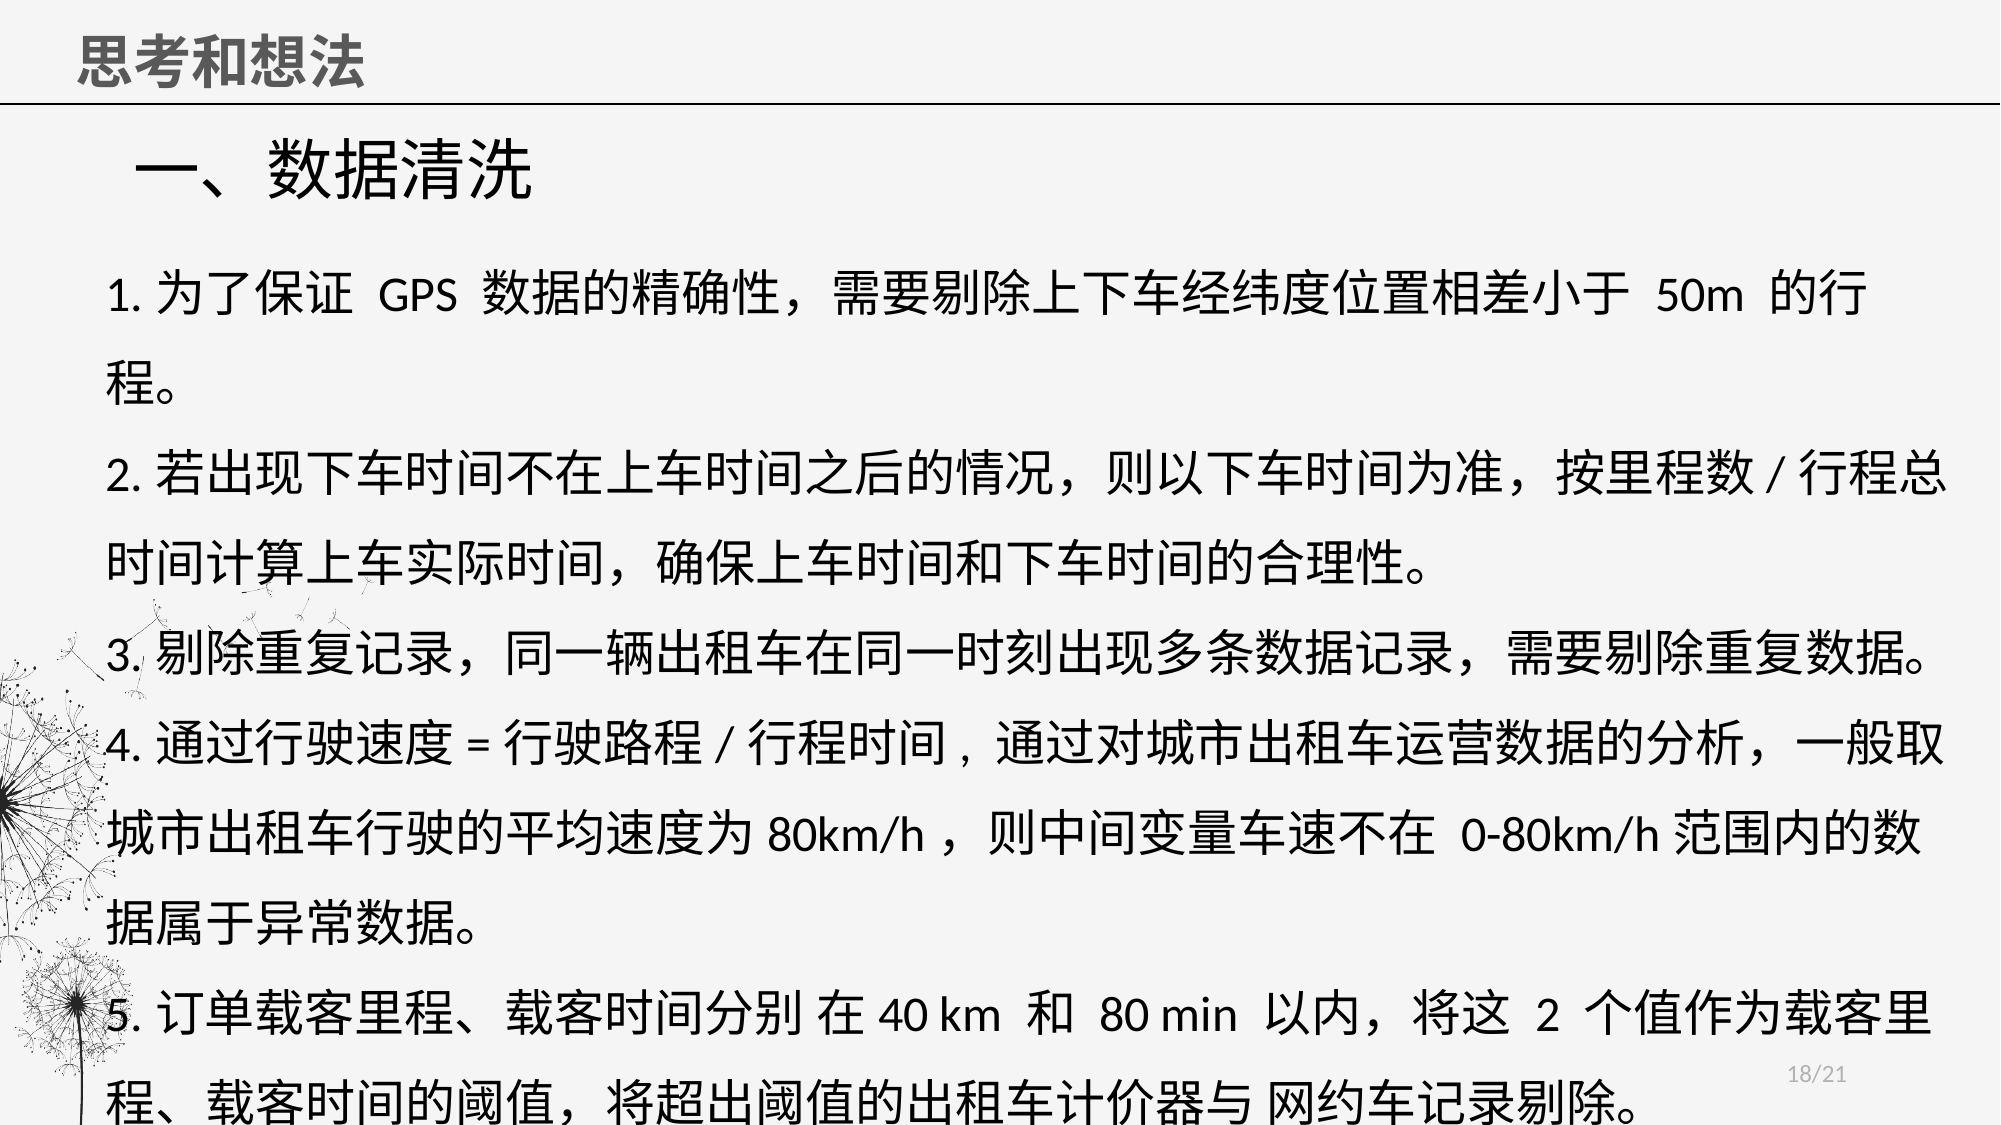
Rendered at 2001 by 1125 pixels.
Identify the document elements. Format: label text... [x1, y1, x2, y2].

text_box 1.为了保证 GPS 数据的精确性，需要剔除上下车经纬度位置相差小于 50m 的行程。 2.若出现下车时间不在上车时间之后的情况，则以下车时间为准，按里程数/行程总时间计算上车实际时间，确保上车时间和下车时间的合理性。 3.剔除重复记录，同一辆出租车在同一时刻出现多条数据记录，需要剔除重复数据。 4.通过行驶速度=行驶路程/行程时间, 通过对城市出租车运营数据的分析，一般取城市出租车行驶的平均速度为80km/h，则中间变量车速不在 0-80km/h范围内的数据属于异常数据。 5.订单载客里程、载客时间分别 在40 km 和 80 min 以内，将这 2 个值作为载客里程、载客时间的阈值，将超出阈值的出租车计价器与 网约车记录剔除。 [90, 224, 1973, 1125]
text_box 思考和想法 [33, 18, 1273, 103]
picture [0, 551, 393, 1125]
text_box 一、数据清洗 [118, 120, 1827, 215]
